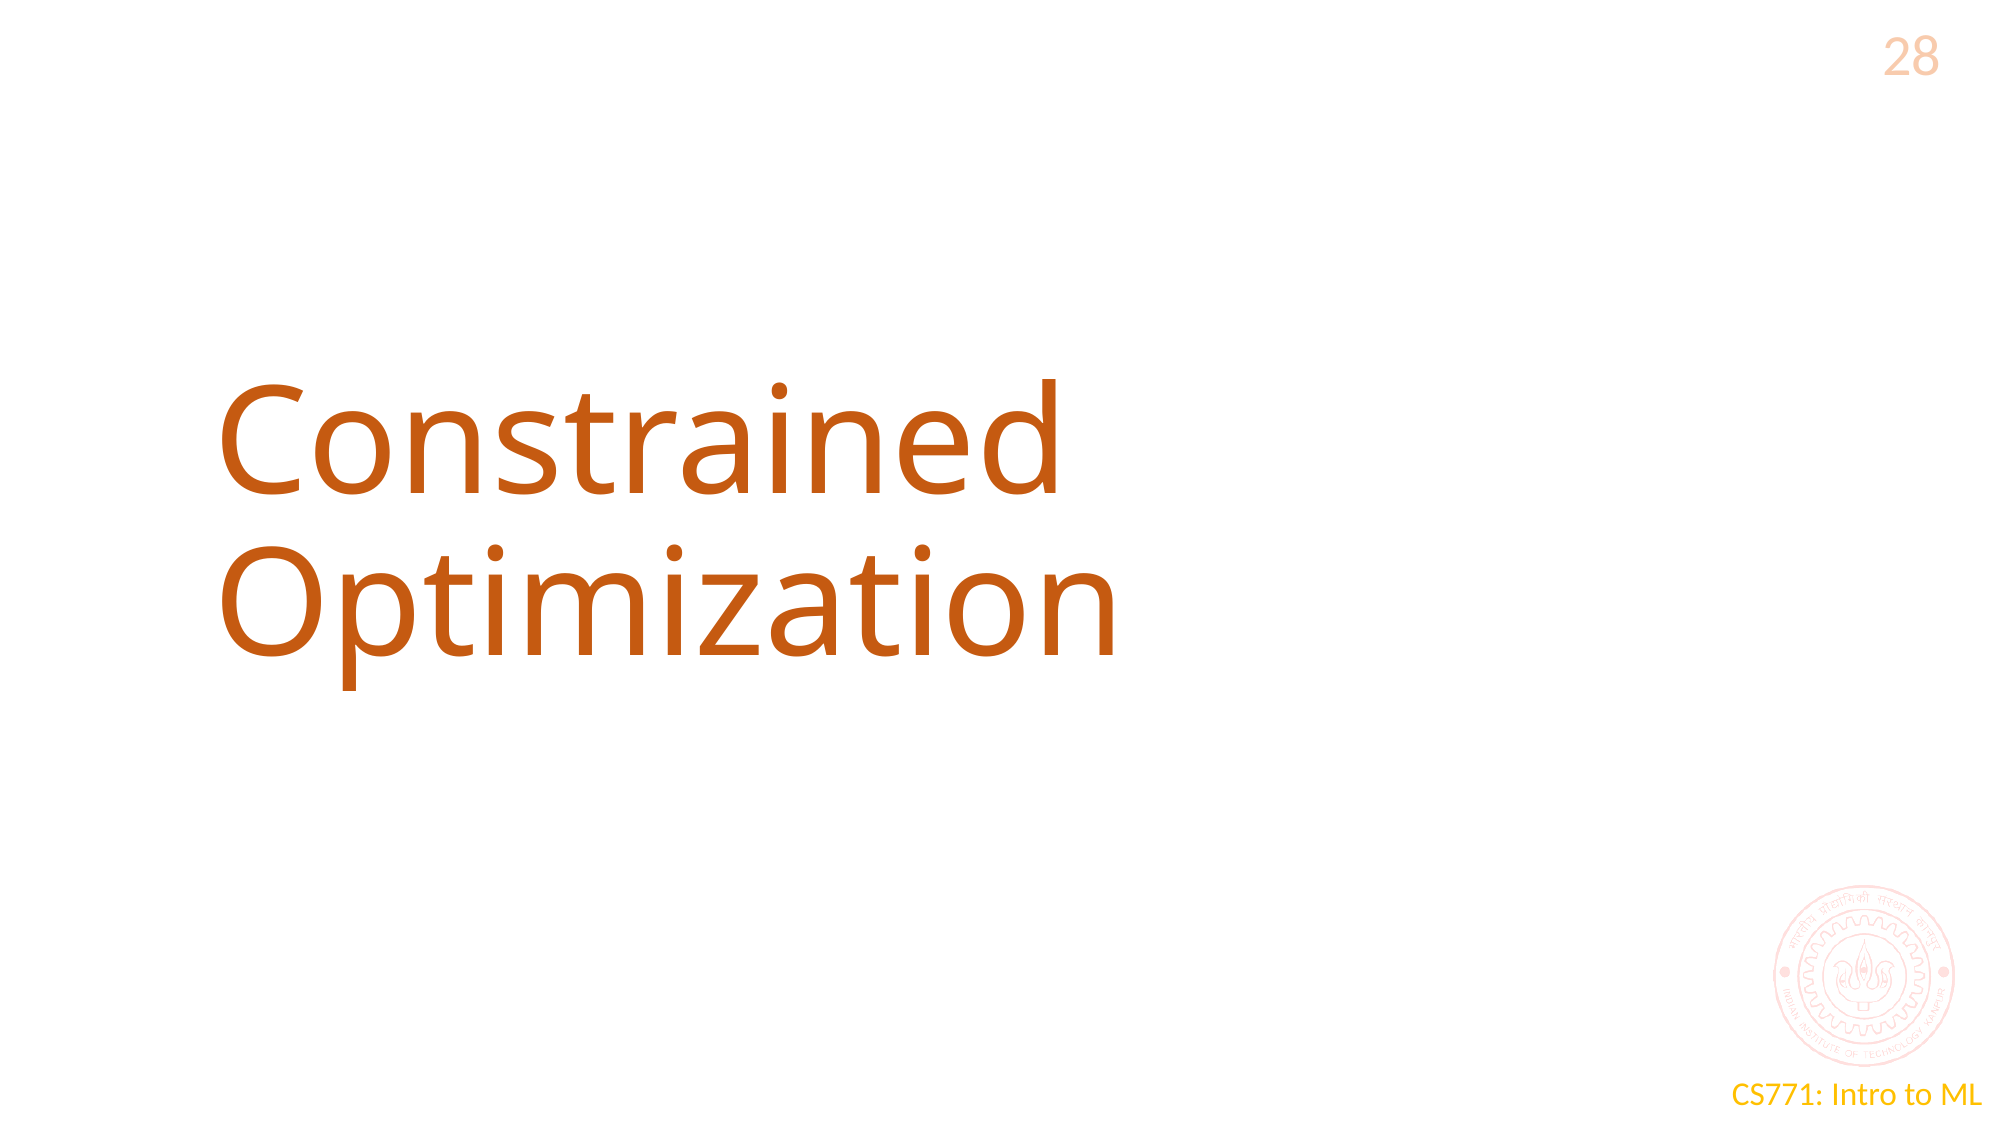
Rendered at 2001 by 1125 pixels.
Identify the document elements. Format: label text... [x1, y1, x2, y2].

title Constrained Optimization [198, 458, 1827, 594]
slide_number 28 [1857, 22, 1957, 83]
